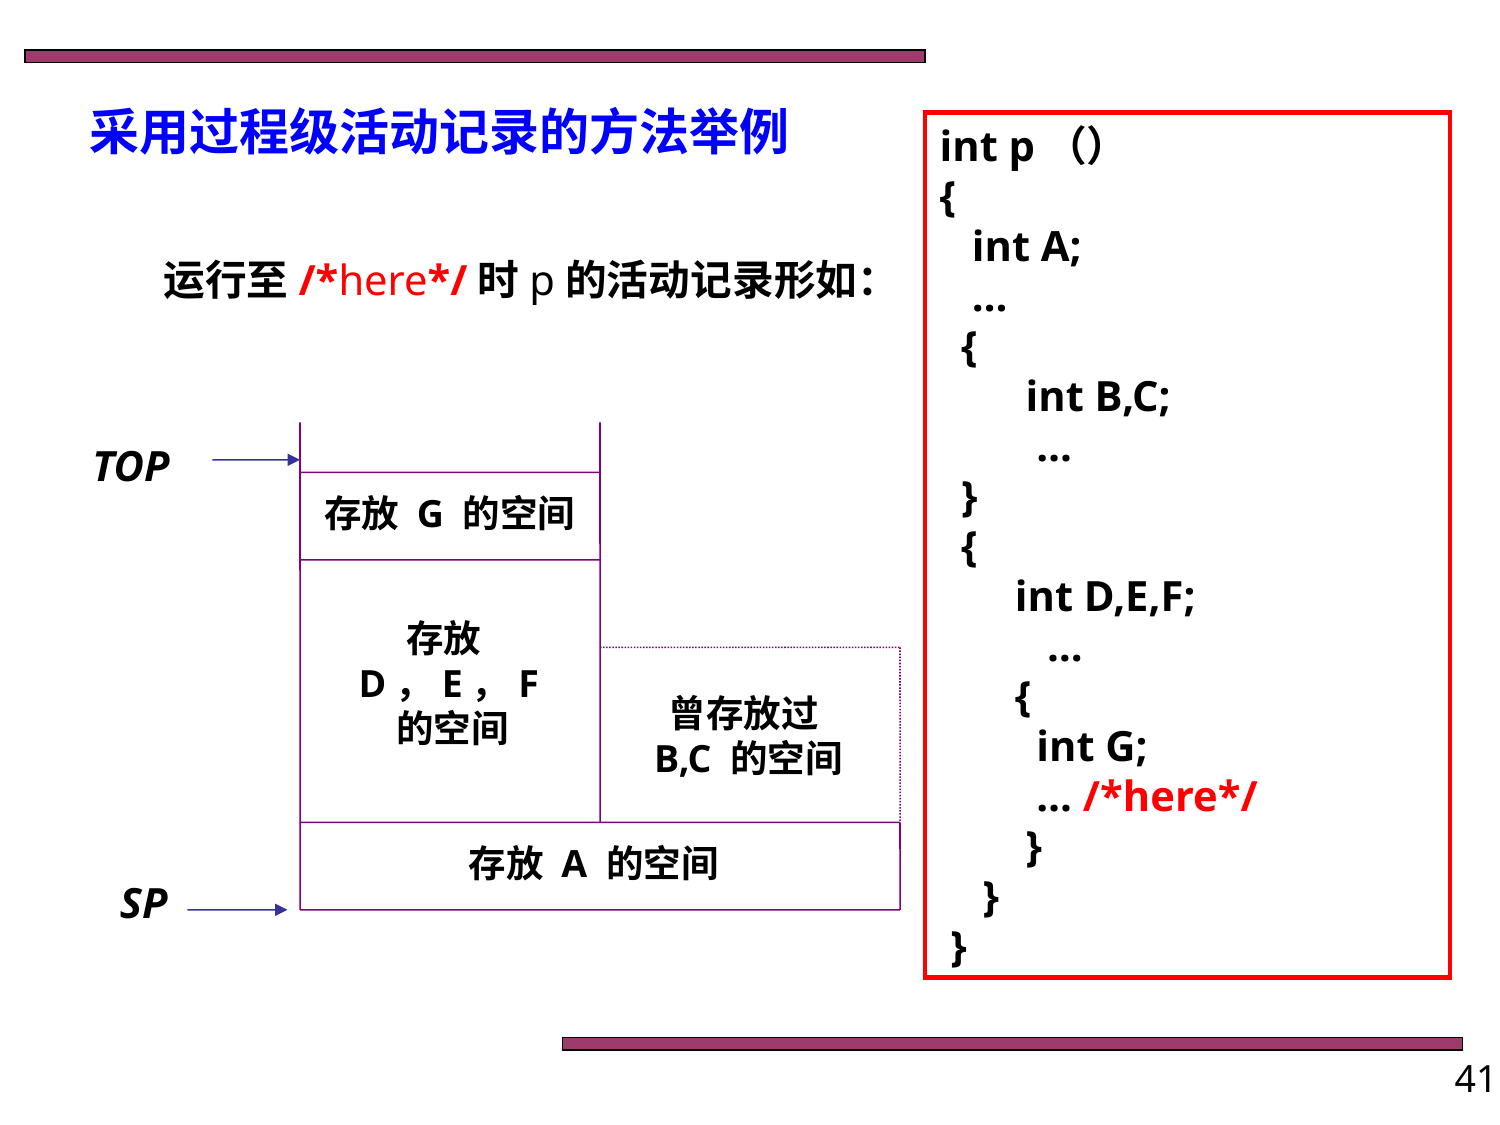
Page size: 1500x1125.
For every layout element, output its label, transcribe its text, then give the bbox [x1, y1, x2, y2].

text_box int p（） { int A; … { int B,C; … } { int D,E,F; … { int G; … /*here*/ } } } [924, 112, 1450, 978]
text_box 存放 D，E，F 的空间 [312, 607, 575, 757]
text_box 运行至/*here*/时p的活动记录形如： [99, 246, 963, 312]
text_box [212, 453, 301, 467]
text_box 存放 A 的空间 [299, 832, 888, 892]
slide_number 41 [1275, 1047, 1500, 1075]
text_box 曾存放过 B,C 的空间 [601, 682, 888, 787]
text_box SP [74, 869, 213, 935]
text_box 采用过程级活动记录的方法举例 [0, 93, 863, 168]
text_box [213, 903, 288, 917]
text_box TOP [62, 432, 200, 498]
text_box 存放 G 的空间 [299, 482, 600, 542]
